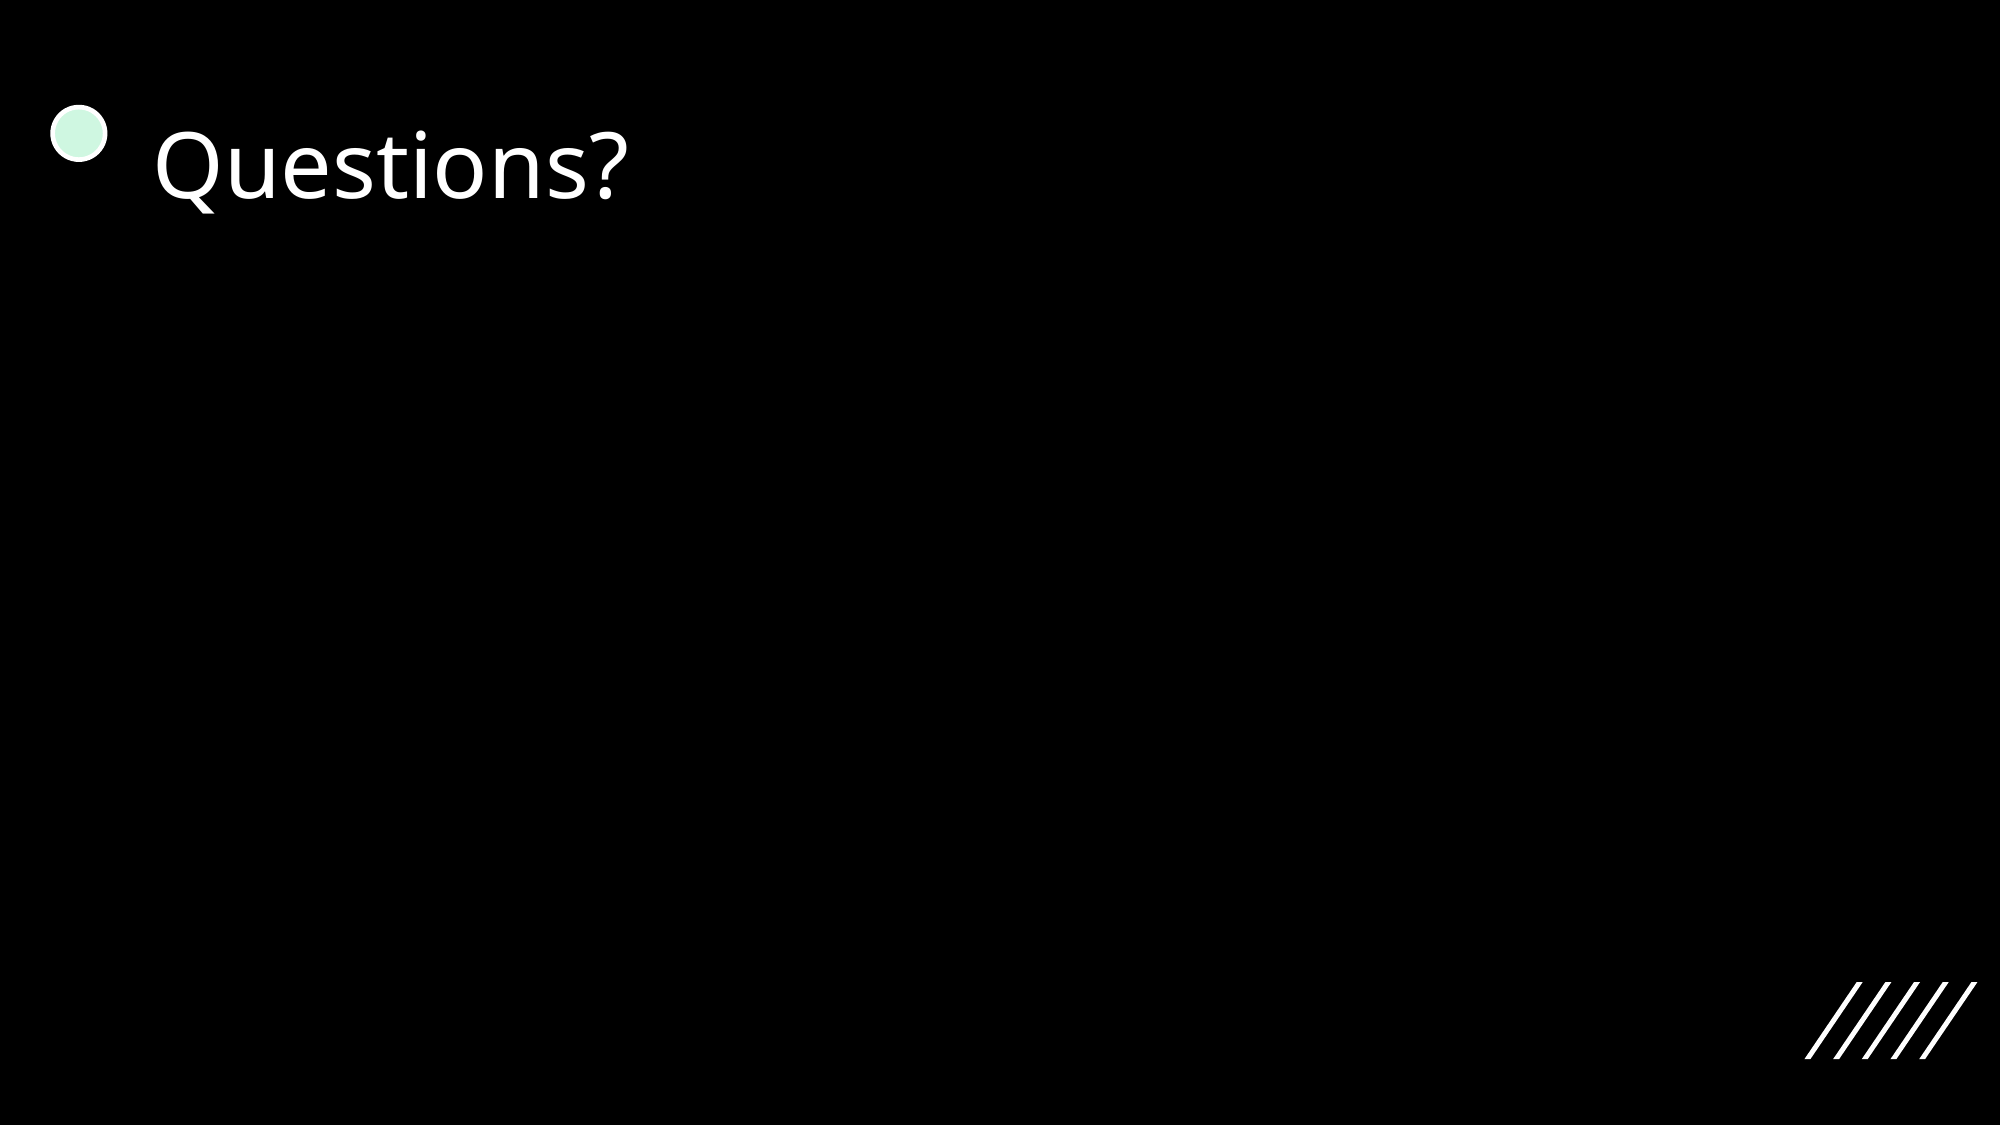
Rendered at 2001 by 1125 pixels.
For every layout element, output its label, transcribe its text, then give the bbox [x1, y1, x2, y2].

title Questions? [137, 59, 1863, 278]
